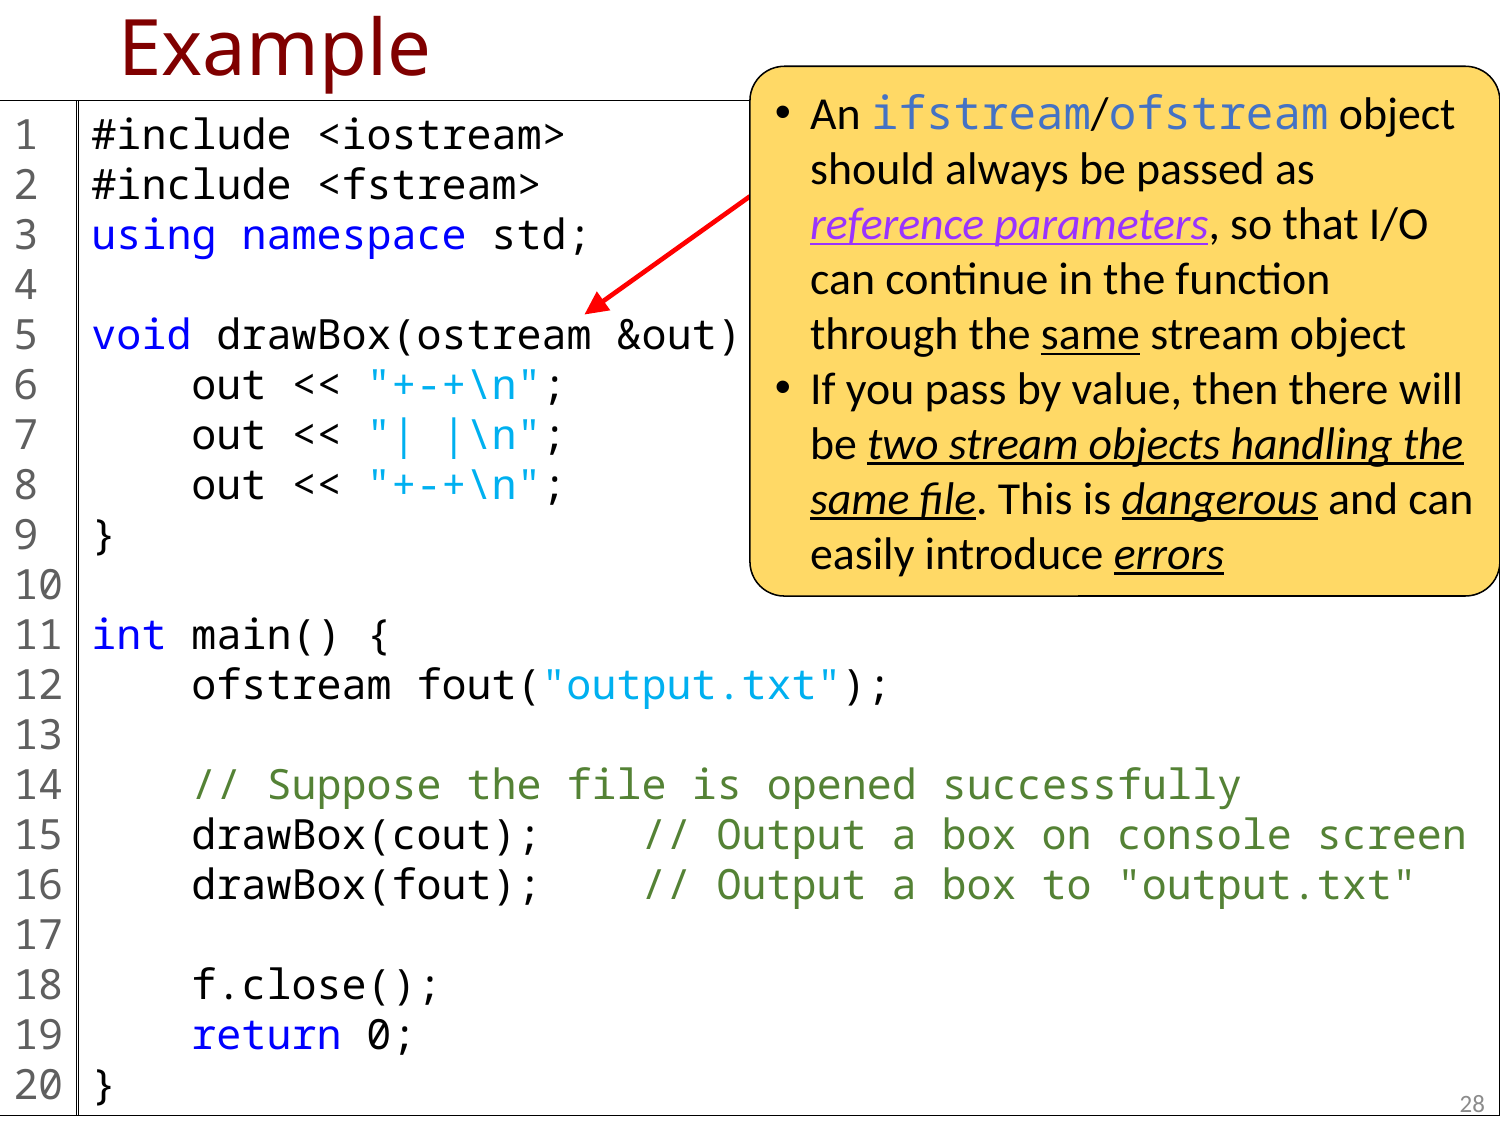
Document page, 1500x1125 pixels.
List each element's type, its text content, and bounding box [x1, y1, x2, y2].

slide_number 28 [1162, 1116, 1500, 1125]
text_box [584, 196, 750, 315]
text_box An ifstream/ofstream object should always be passed as reference parameters, so that I/O can continue in the function through the same stream object If you pass by value, then there will be two stream objects handling the same file. This is dangerous and can easily introduce errors [748, 65, 1500, 598]
text_box 1 2 3 4 5 6 7 8 9 10 11 12 13 14 15 16 17 18 19 20 [0, 100, 79, 1116]
title Example [103, 0, 1397, 100]
text_box #include <iostream> #include <fstream> using namespace std; void drawBox(ostream &out) { out << "+-+\n"; out << "| |\n"; out << "+-+\n"; } int main() { ofstream fout("output.txt"); // Suppose the file is opened successfully drawBox(cout); // Output a box on console screen drawBox(fout); // Output a box to "output.txt" f.close(); return 0; } [79, 100, 1500, 1116]
